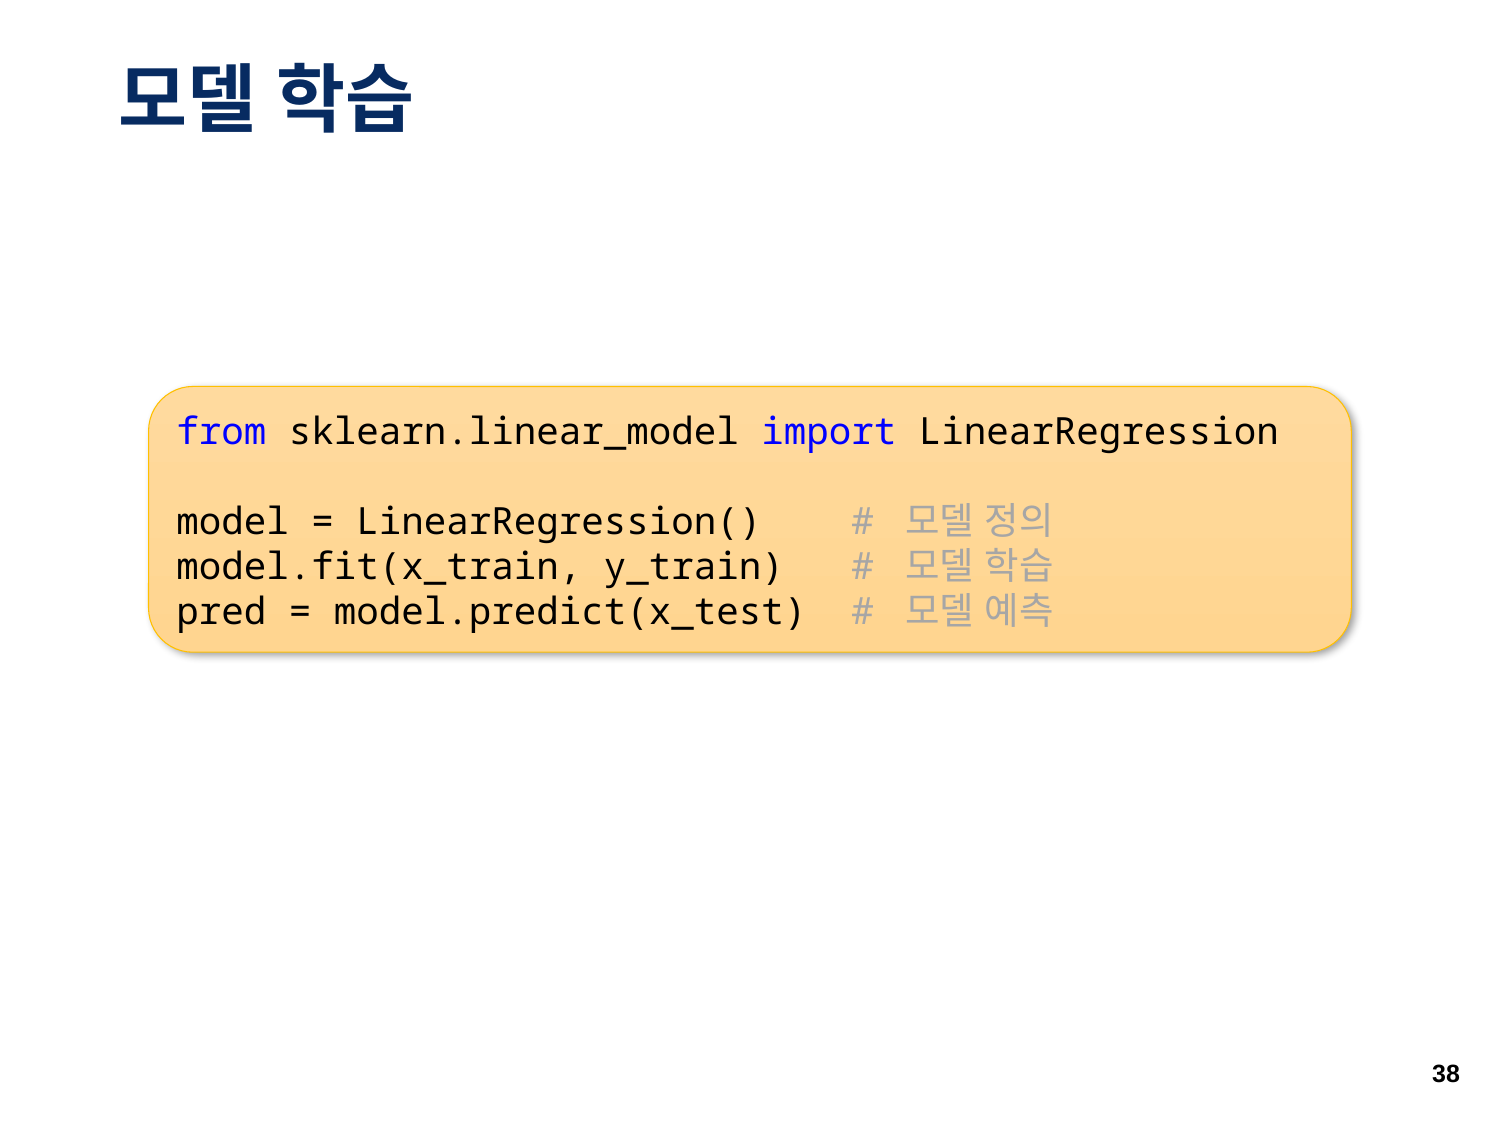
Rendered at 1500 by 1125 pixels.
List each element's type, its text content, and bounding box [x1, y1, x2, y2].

title 모델 학습 [103, 27, 1397, 179]
text_box from sklearn.linear_model import LinearRegression model = LinearRegression() # 모델 정의 model.fit(x_train, y_train) # 모델 학습 pred = model.predict(x_test) # 모델 예측 [147, 385, 1352, 653]
slide_number 38 [1396, 1042, 1475, 1103]
